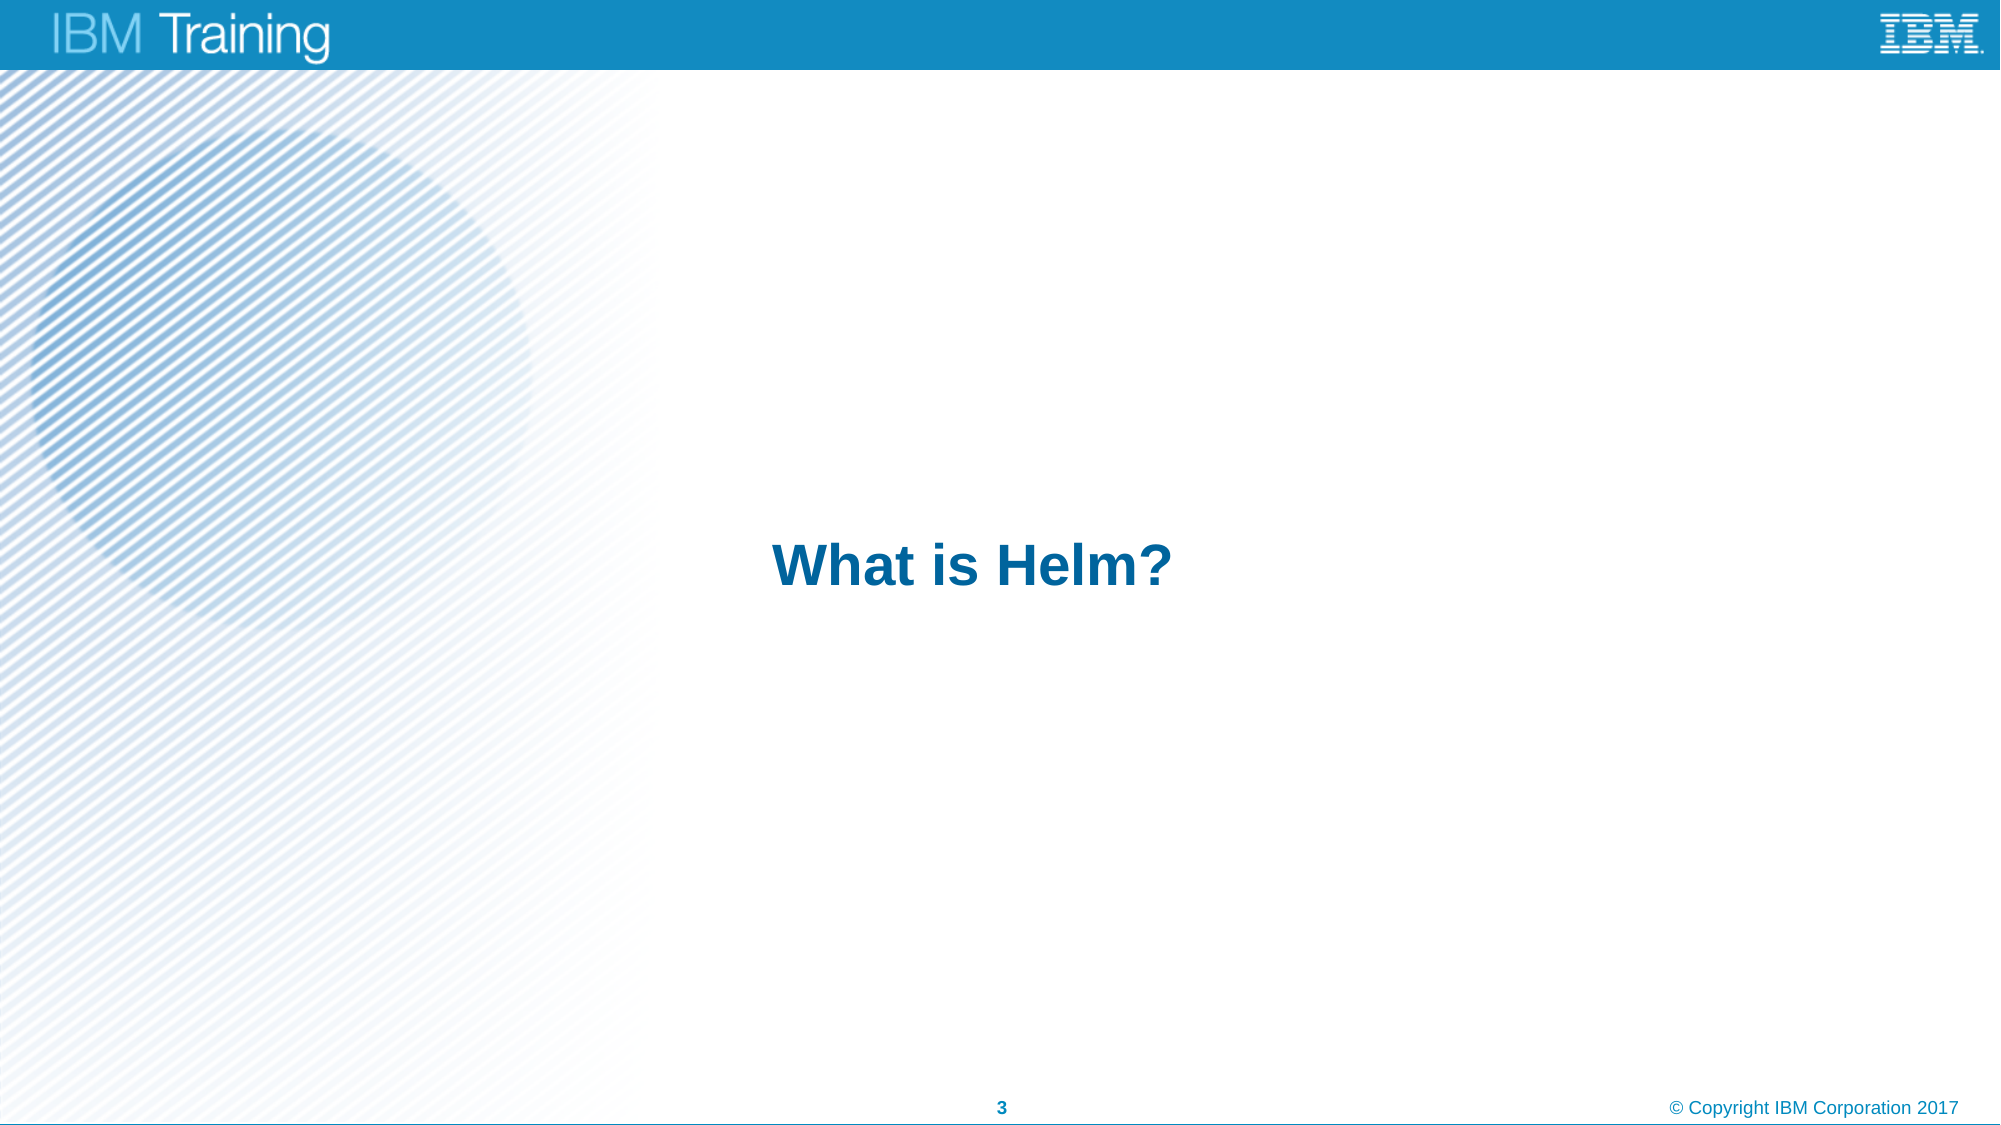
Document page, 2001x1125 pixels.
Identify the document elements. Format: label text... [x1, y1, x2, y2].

picture [0, 0, 2000, 1122]
footer © Copyright IBM Corporation 2017 [1658, 1096, 1974, 1125]
title What is Helm? [757, 243, 1844, 599]
slide_number 3 [914, 1096, 1096, 1124]
